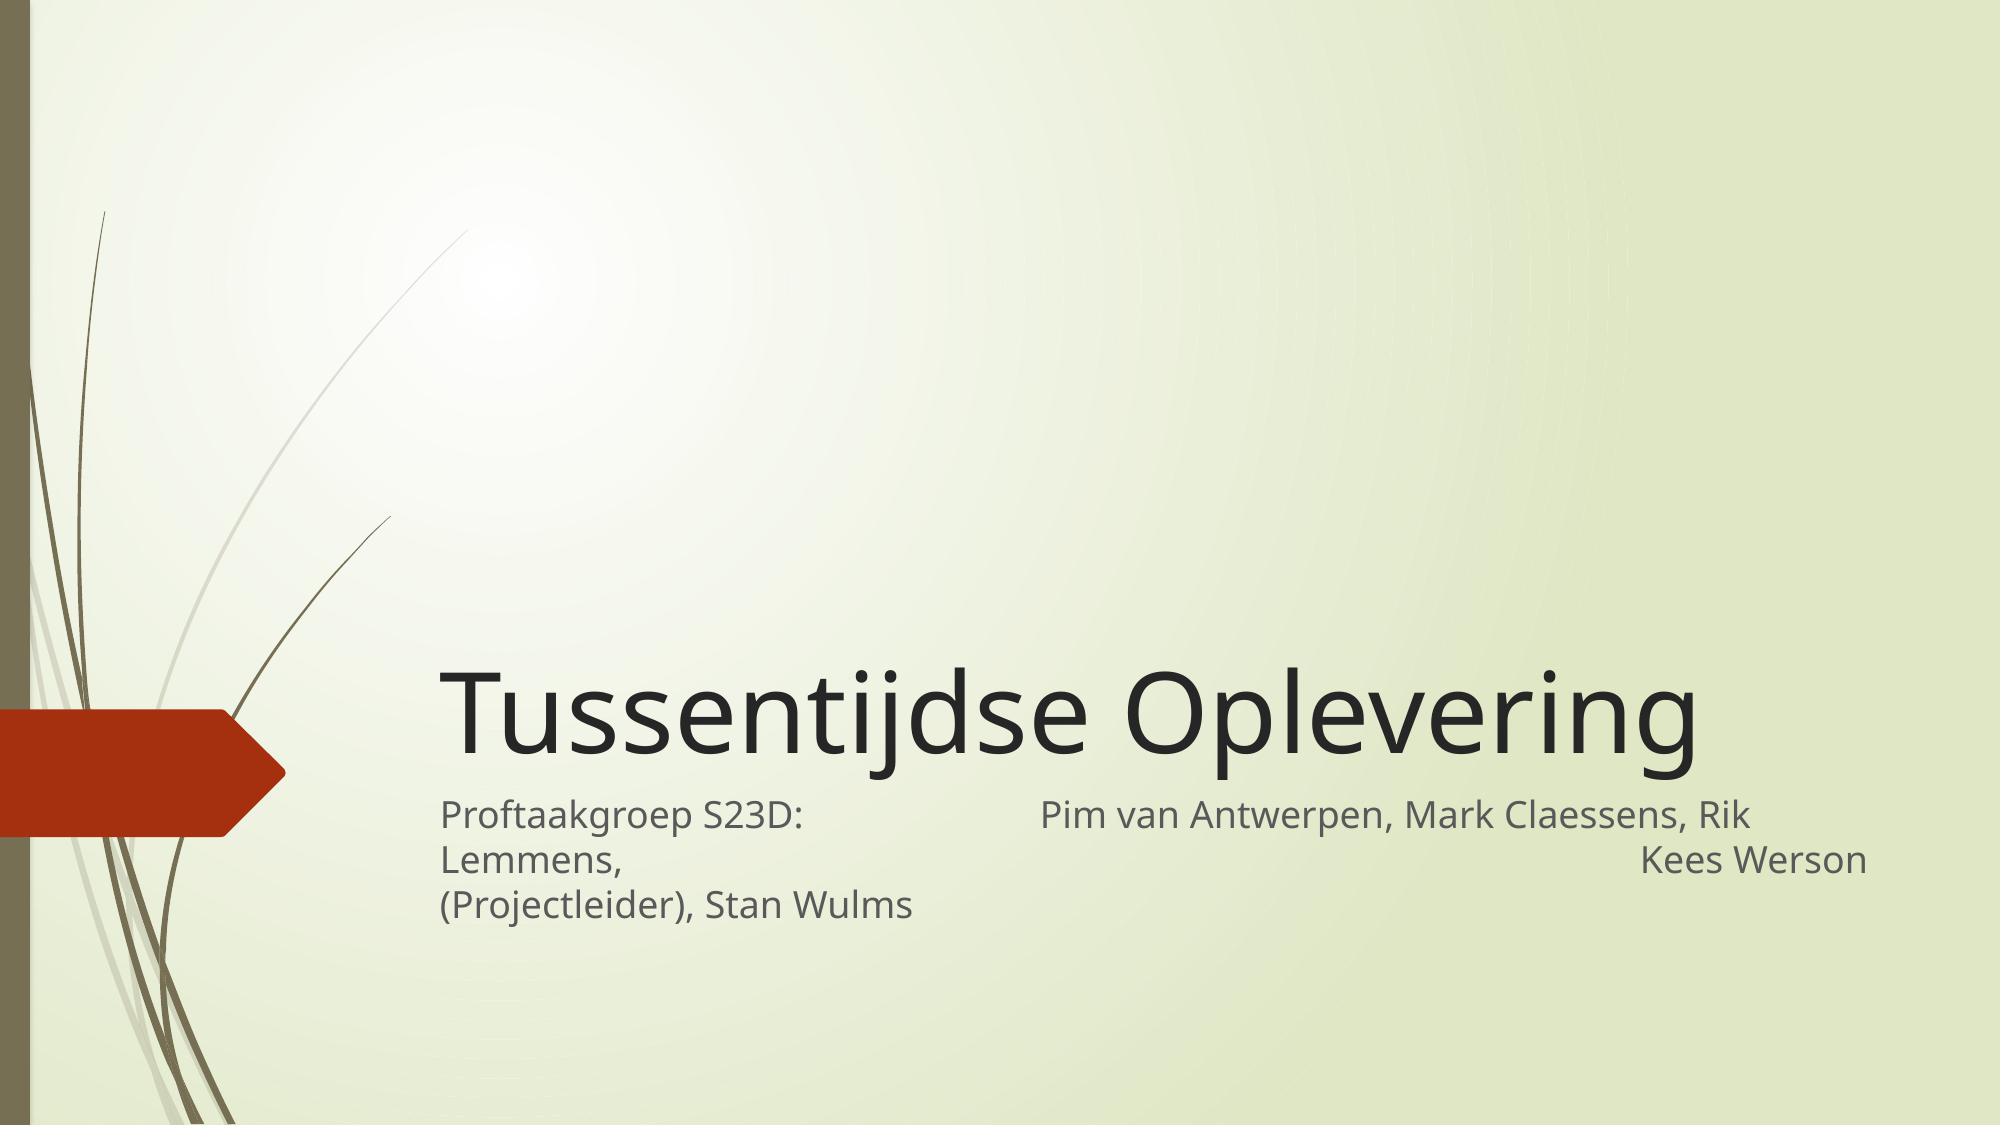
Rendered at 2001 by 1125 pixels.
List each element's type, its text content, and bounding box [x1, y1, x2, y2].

title Tussentijdse Oplevering [424, 412, 1888, 783]
subtitle Proftaakgroep S23D: Pim van Antwerpen, Mark Claessens, Rik Lemmens, Kees Werson (Projectleider), Stan Wulms [424, 783, 1888, 969]
